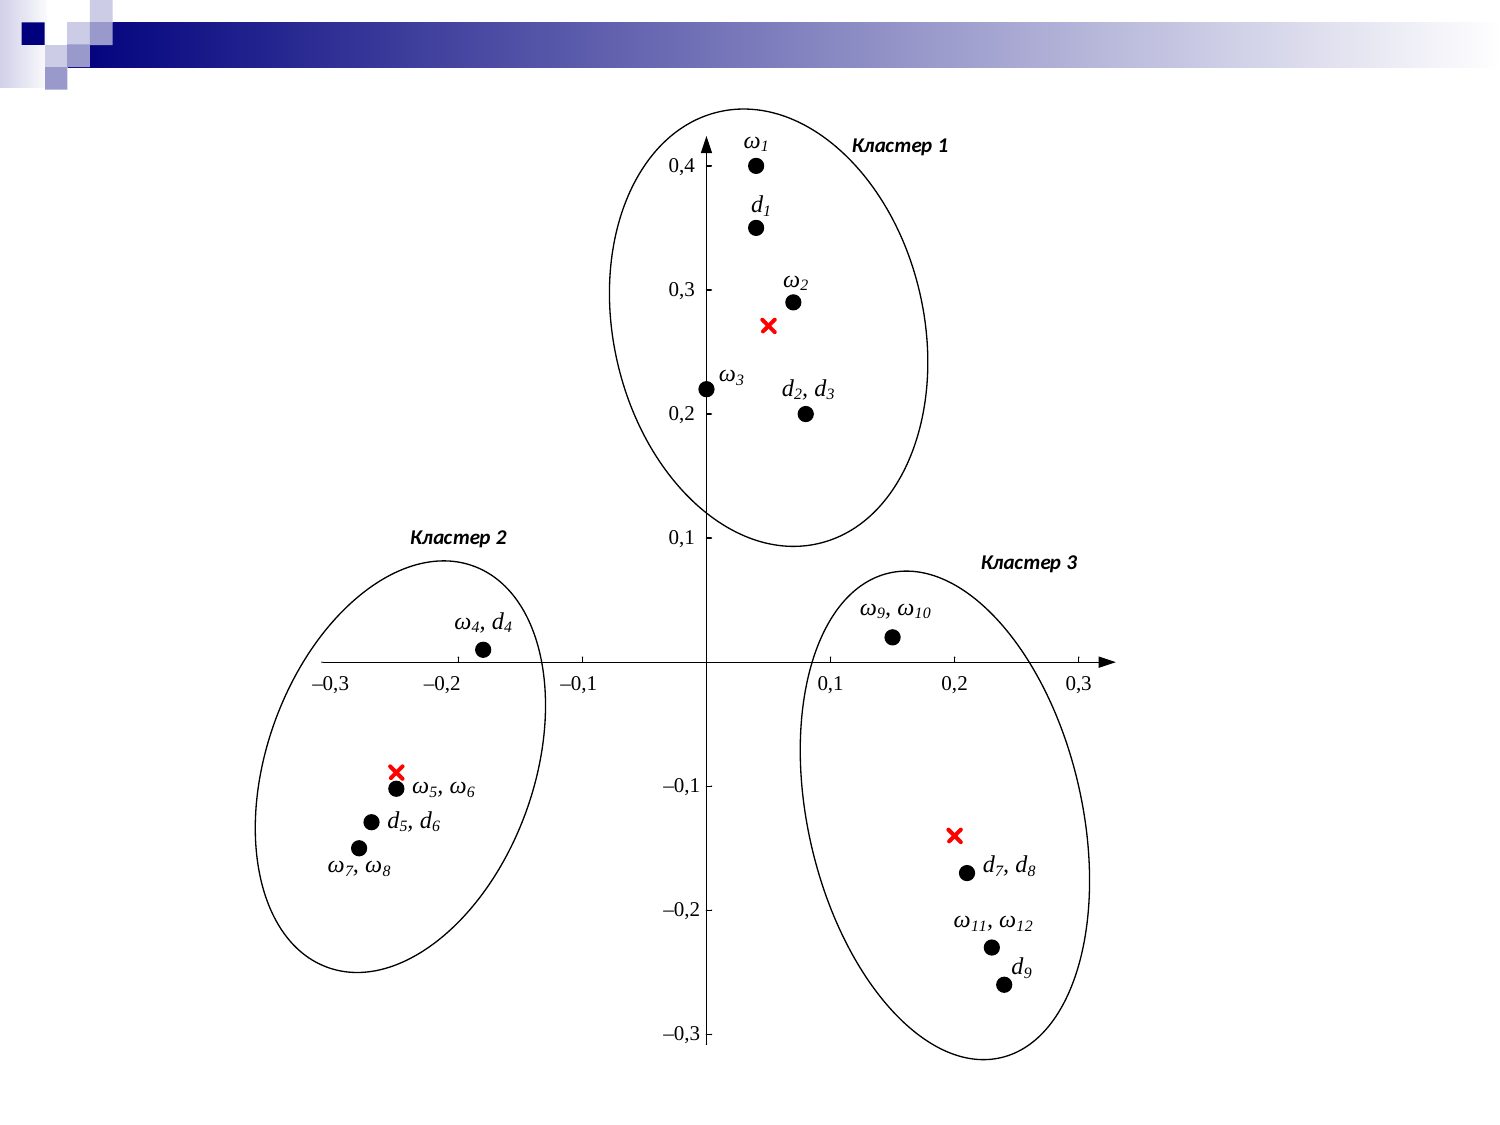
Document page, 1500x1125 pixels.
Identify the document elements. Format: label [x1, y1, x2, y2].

text_box [199, 74, 1136, 1090]
